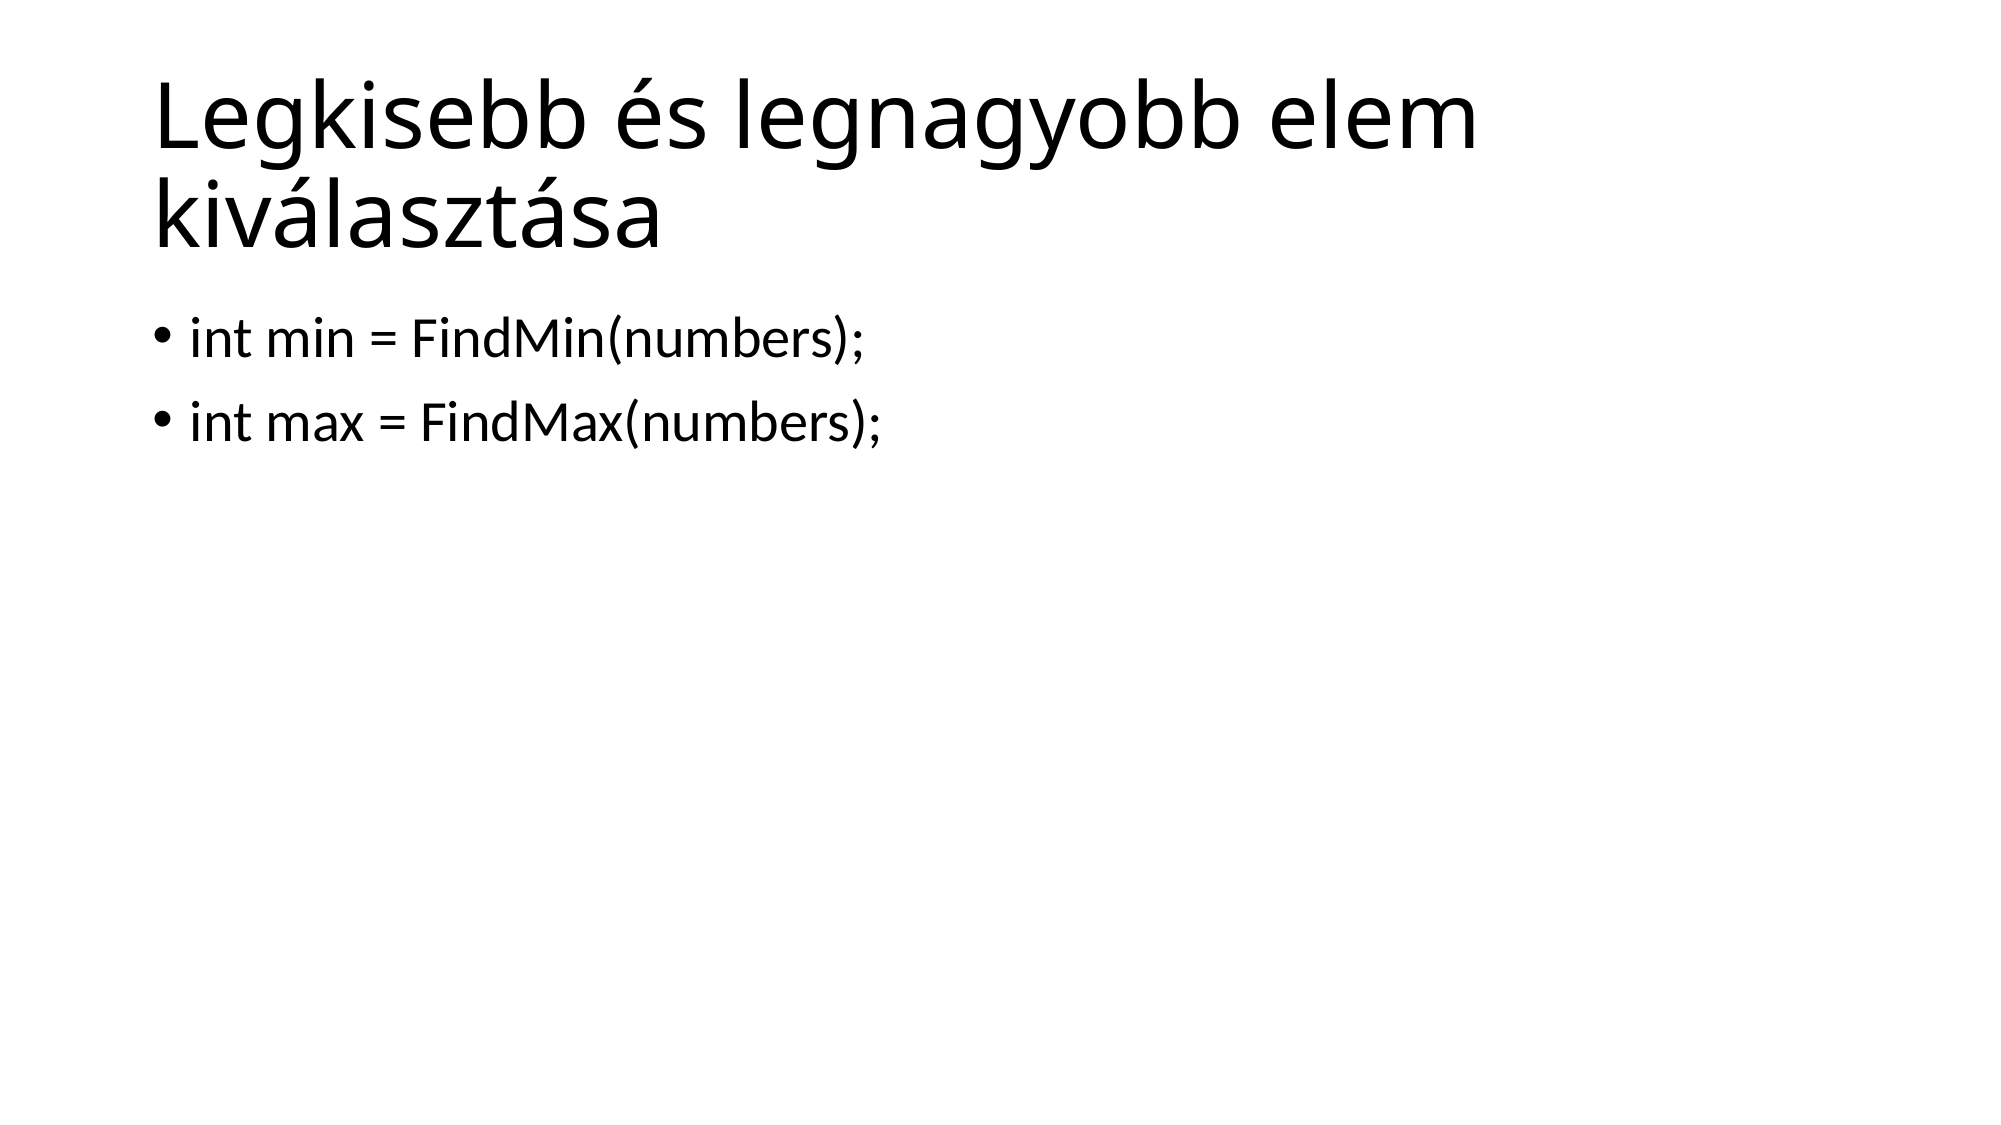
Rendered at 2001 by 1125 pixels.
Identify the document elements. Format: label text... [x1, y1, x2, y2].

list int min = FindMin(numbers); int max = FindMax(numbers); [137, 299, 1863, 1014]
title Legkisebb és legnagyobb elem kiválasztása [137, 59, 1863, 278]
